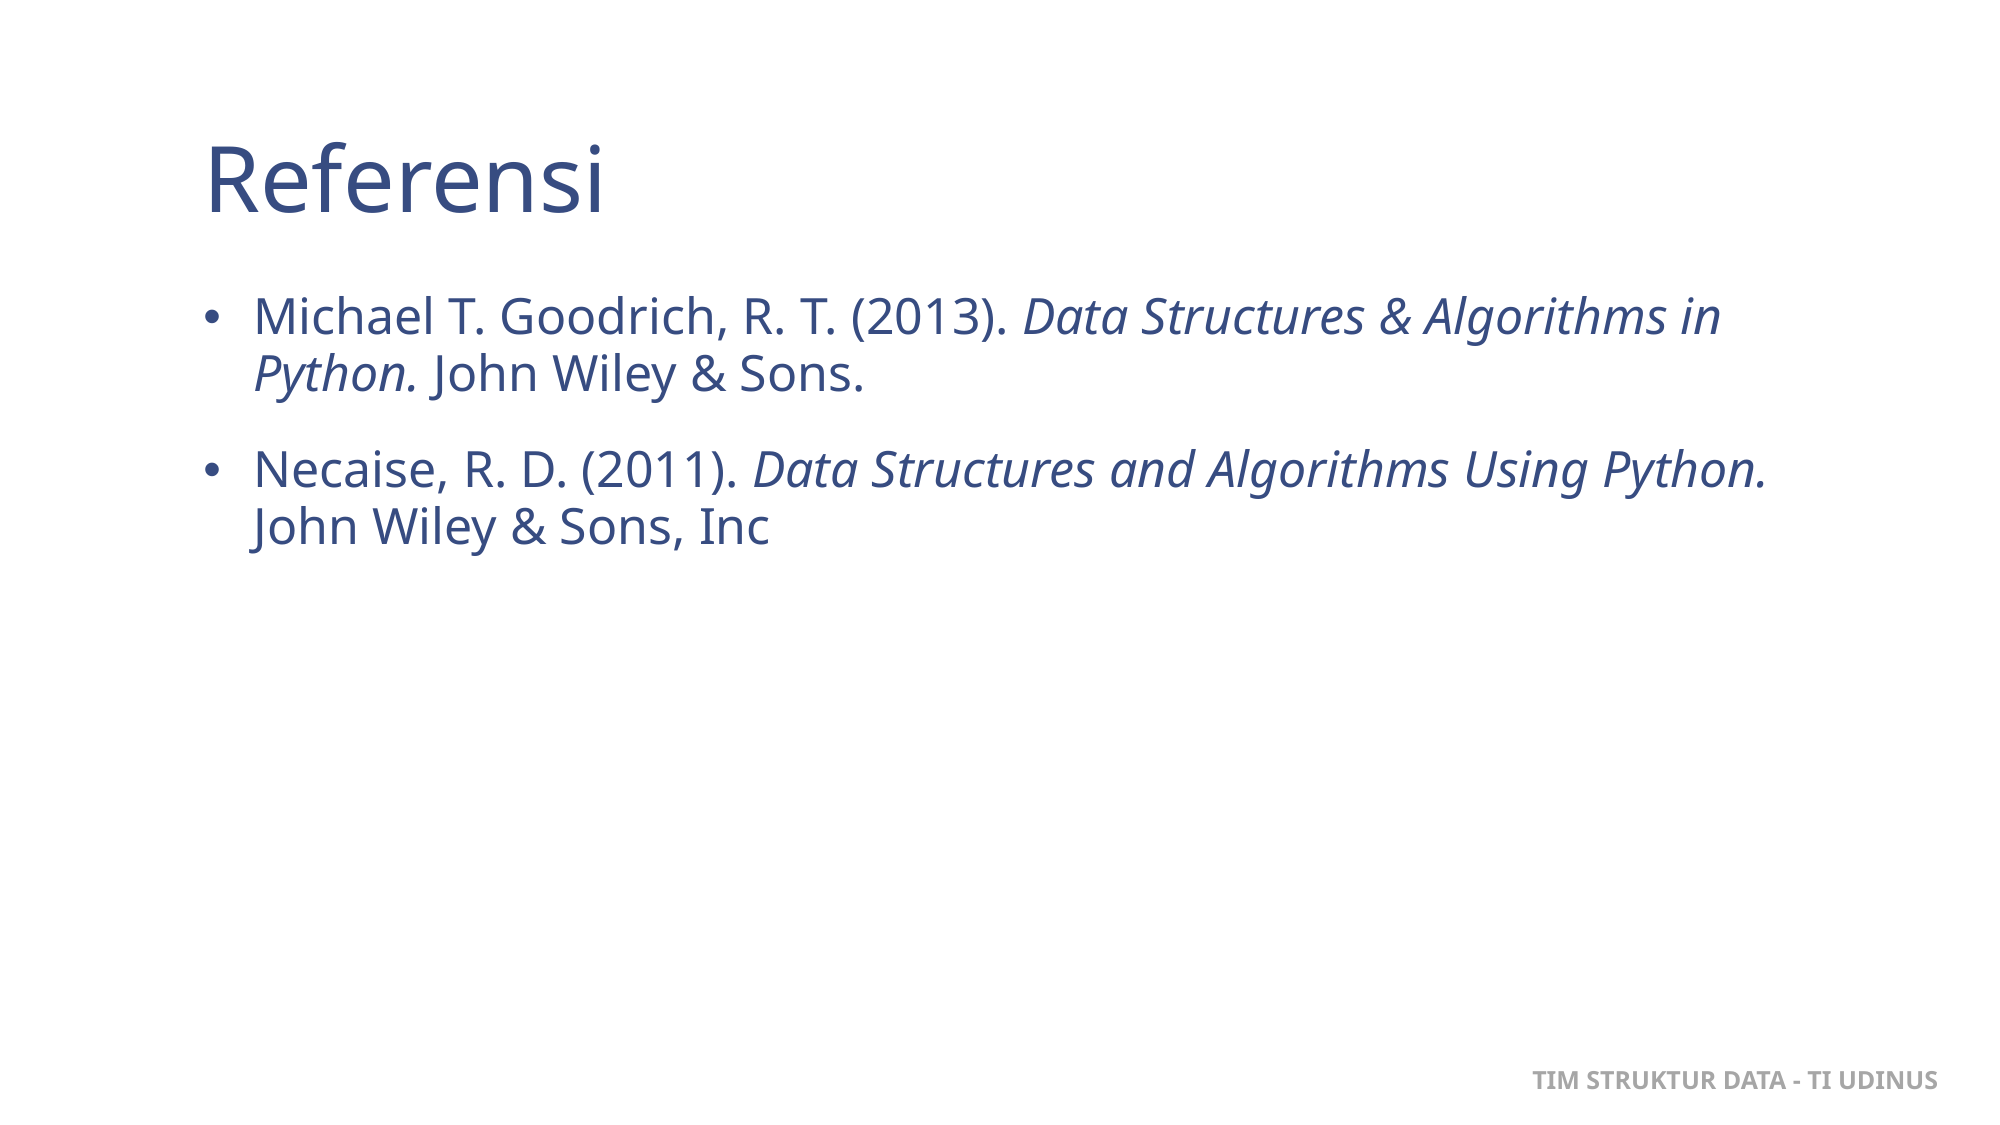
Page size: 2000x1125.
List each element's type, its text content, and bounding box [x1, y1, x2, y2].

title Referensi [183, 12, 1850, 242]
list Michael T. Goodrich, R. T. (2013). Data Structures & Algorithms in Python. John Wiley & Sons. Necaise, R. D. (2011). Data Structures and Algorithms Using Python. John Wiley & Sons, Inc [183, 279, 1850, 1013]
